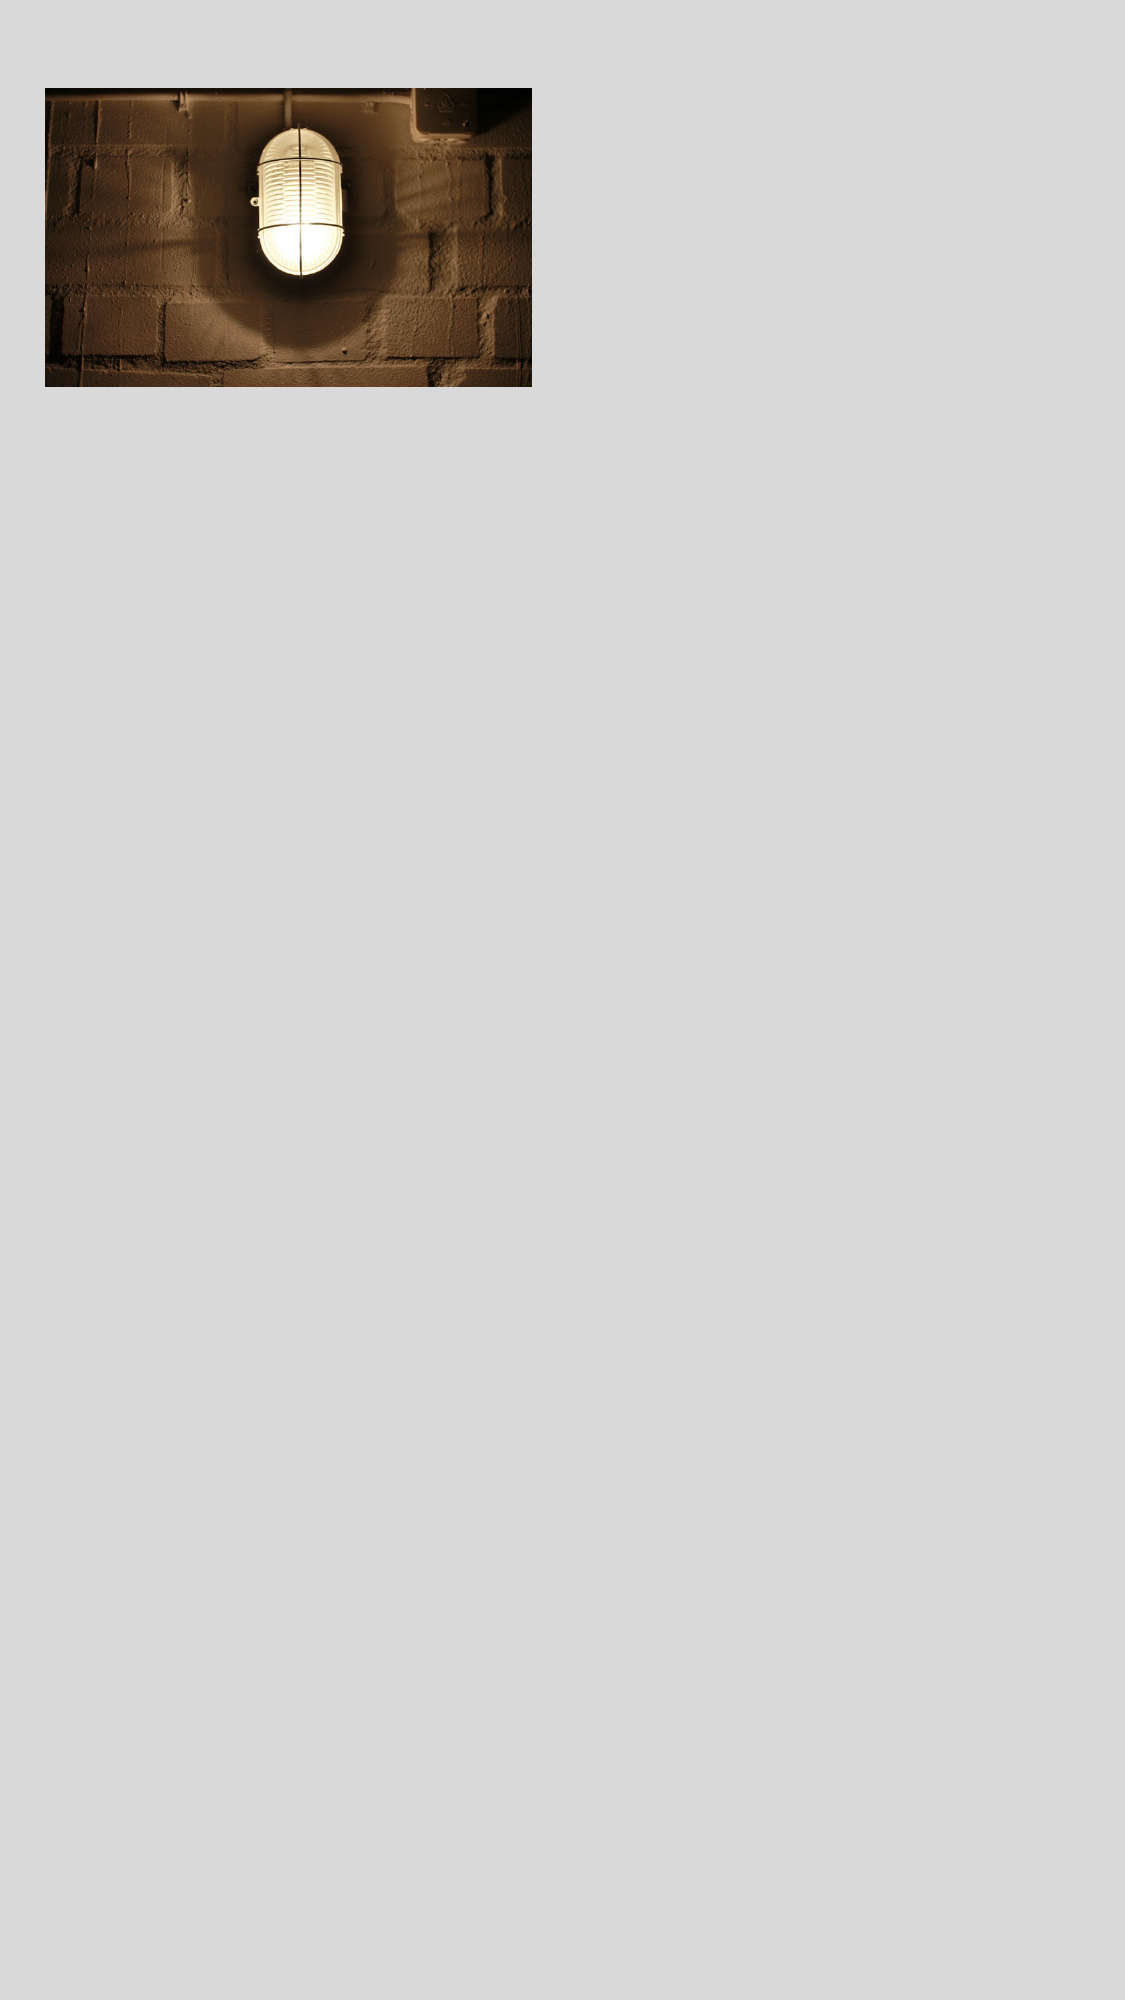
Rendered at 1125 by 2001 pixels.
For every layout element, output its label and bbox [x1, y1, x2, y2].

picture [45, 88, 532, 387]
